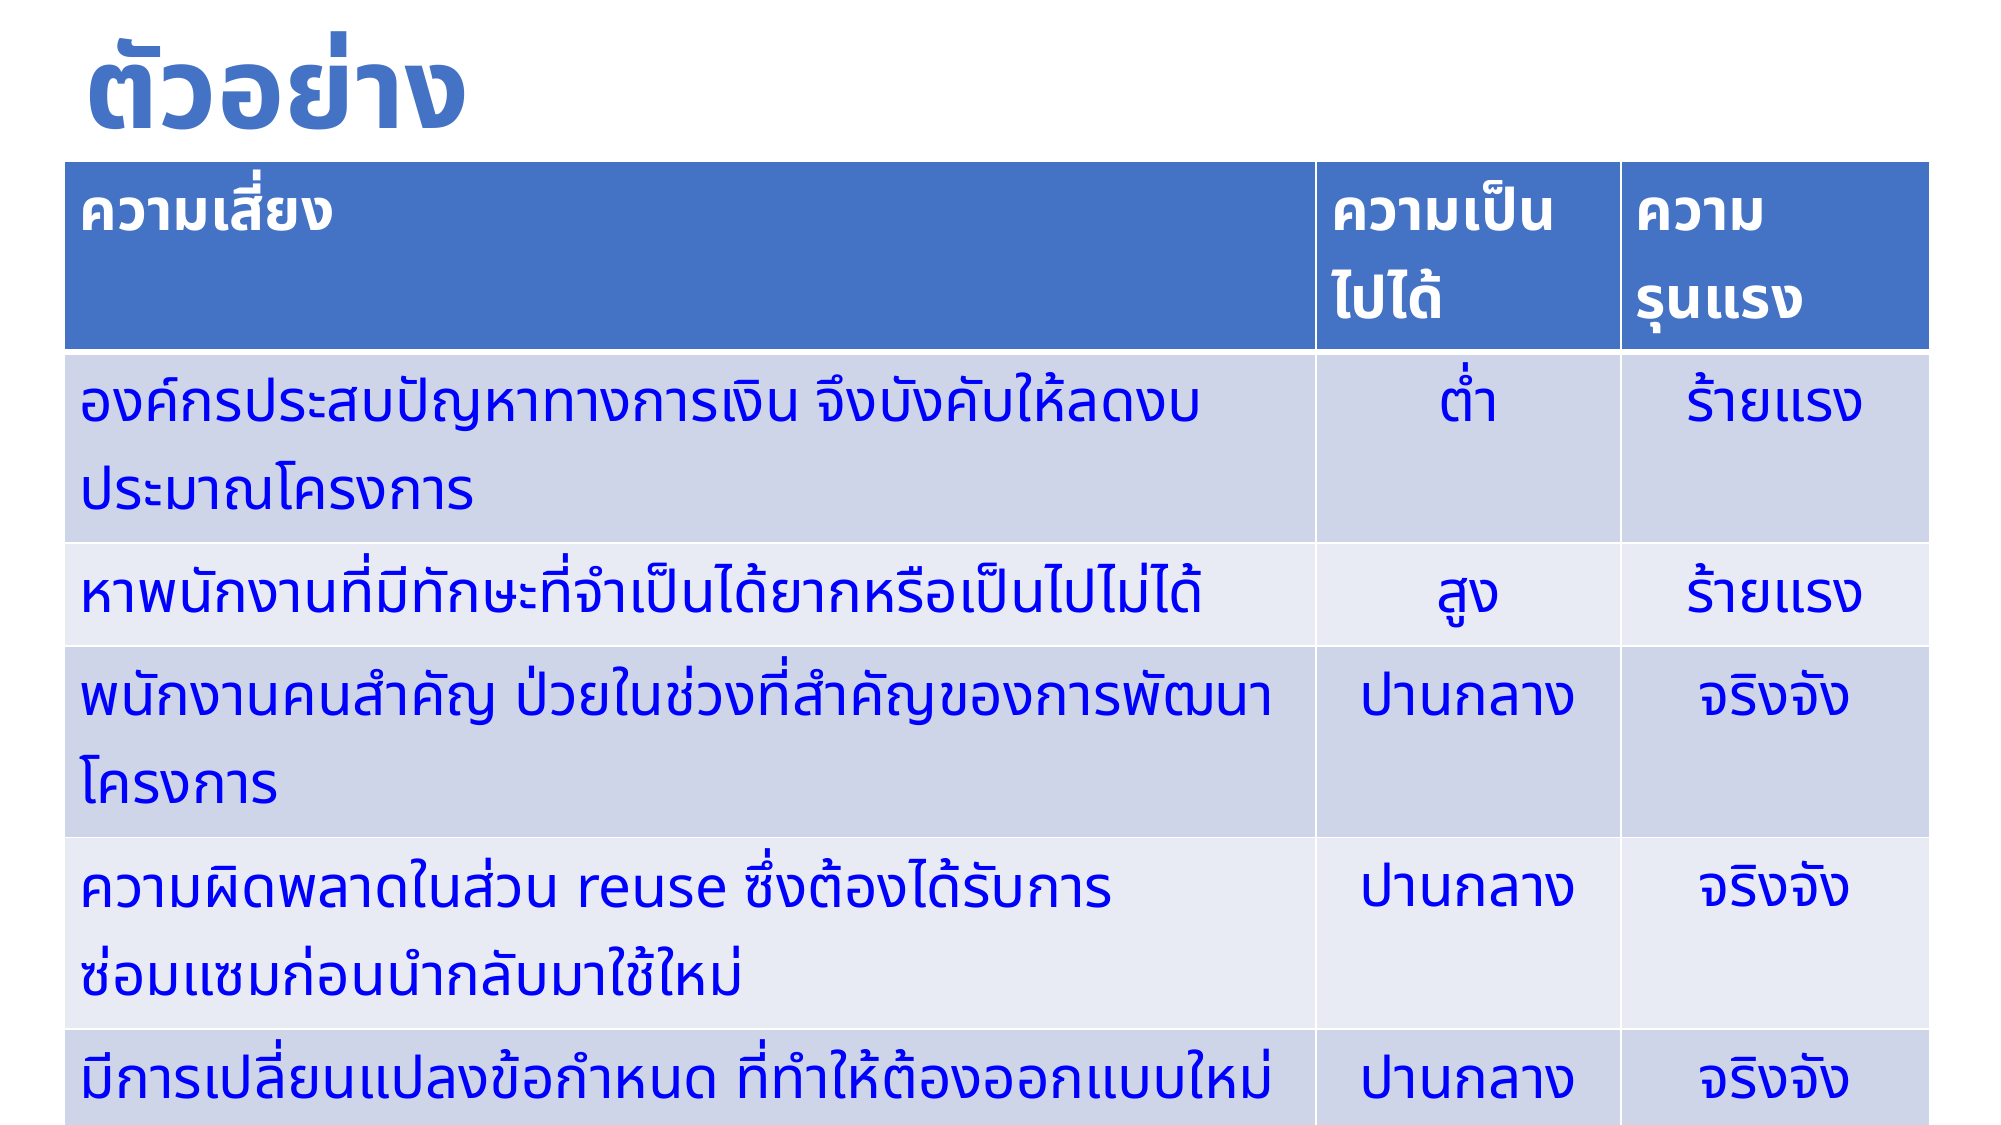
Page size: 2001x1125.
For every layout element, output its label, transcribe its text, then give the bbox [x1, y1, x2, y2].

table_cell ปานกลาง [1317, 838, 1620, 1028]
table_cell องค์กรประสบปัญหาทางการเงิน จึงบังคับให้ลดงบประมาณโครงการ [65, 355, 1315, 542]
table_cell ร้ายแรง [1622, 355, 1929, 542]
table_cell มีการเปลี่ยนแปลงข้อกำหนด ที่ทำให้ต้องออกแบบใหม่ [65, 1030, 1315, 1125]
table_header ความเสี่ยง [65, 162, 1315, 349]
title ตัวอย่าง [69, 22, 1956, 161]
table_cell จริงจัง [1622, 647, 1929, 837]
table_cell ร้ายแรง [1622, 544, 1929, 645]
table_cell พนักงานคนสำคัญ ป่วยในช่วงที่สำคัญของการพัฒนาโครงการ [65, 647, 1315, 837]
table_cell ความผิดพลาดในส่วน reuse ซึ่งต้องได้รับการซ่อมแซมก่อนนำกลับมาใช้ใหม่ [65, 838, 1315, 1028]
table_cell ต่ำ [1317, 355, 1620, 542]
table_cell หาพนักงานที่มีทักษะที่จำเป็นได้ยากหรือเป็นไปไม่ได้ [65, 544, 1315, 645]
table_cell ปานกลาง [1317, 1030, 1620, 1125]
table_header ความเป็นไปได้ [1317, 162, 1620, 349]
table_cell จริงจัง [1622, 1030, 1929, 1125]
table_cell จริงจัง [1622, 838, 1929, 1028]
table_cell ปานกลาง [1317, 647, 1620, 837]
table_cell สูง [1317, 544, 1620, 645]
table_header ความรุนแรง [1622, 162, 1929, 349]
